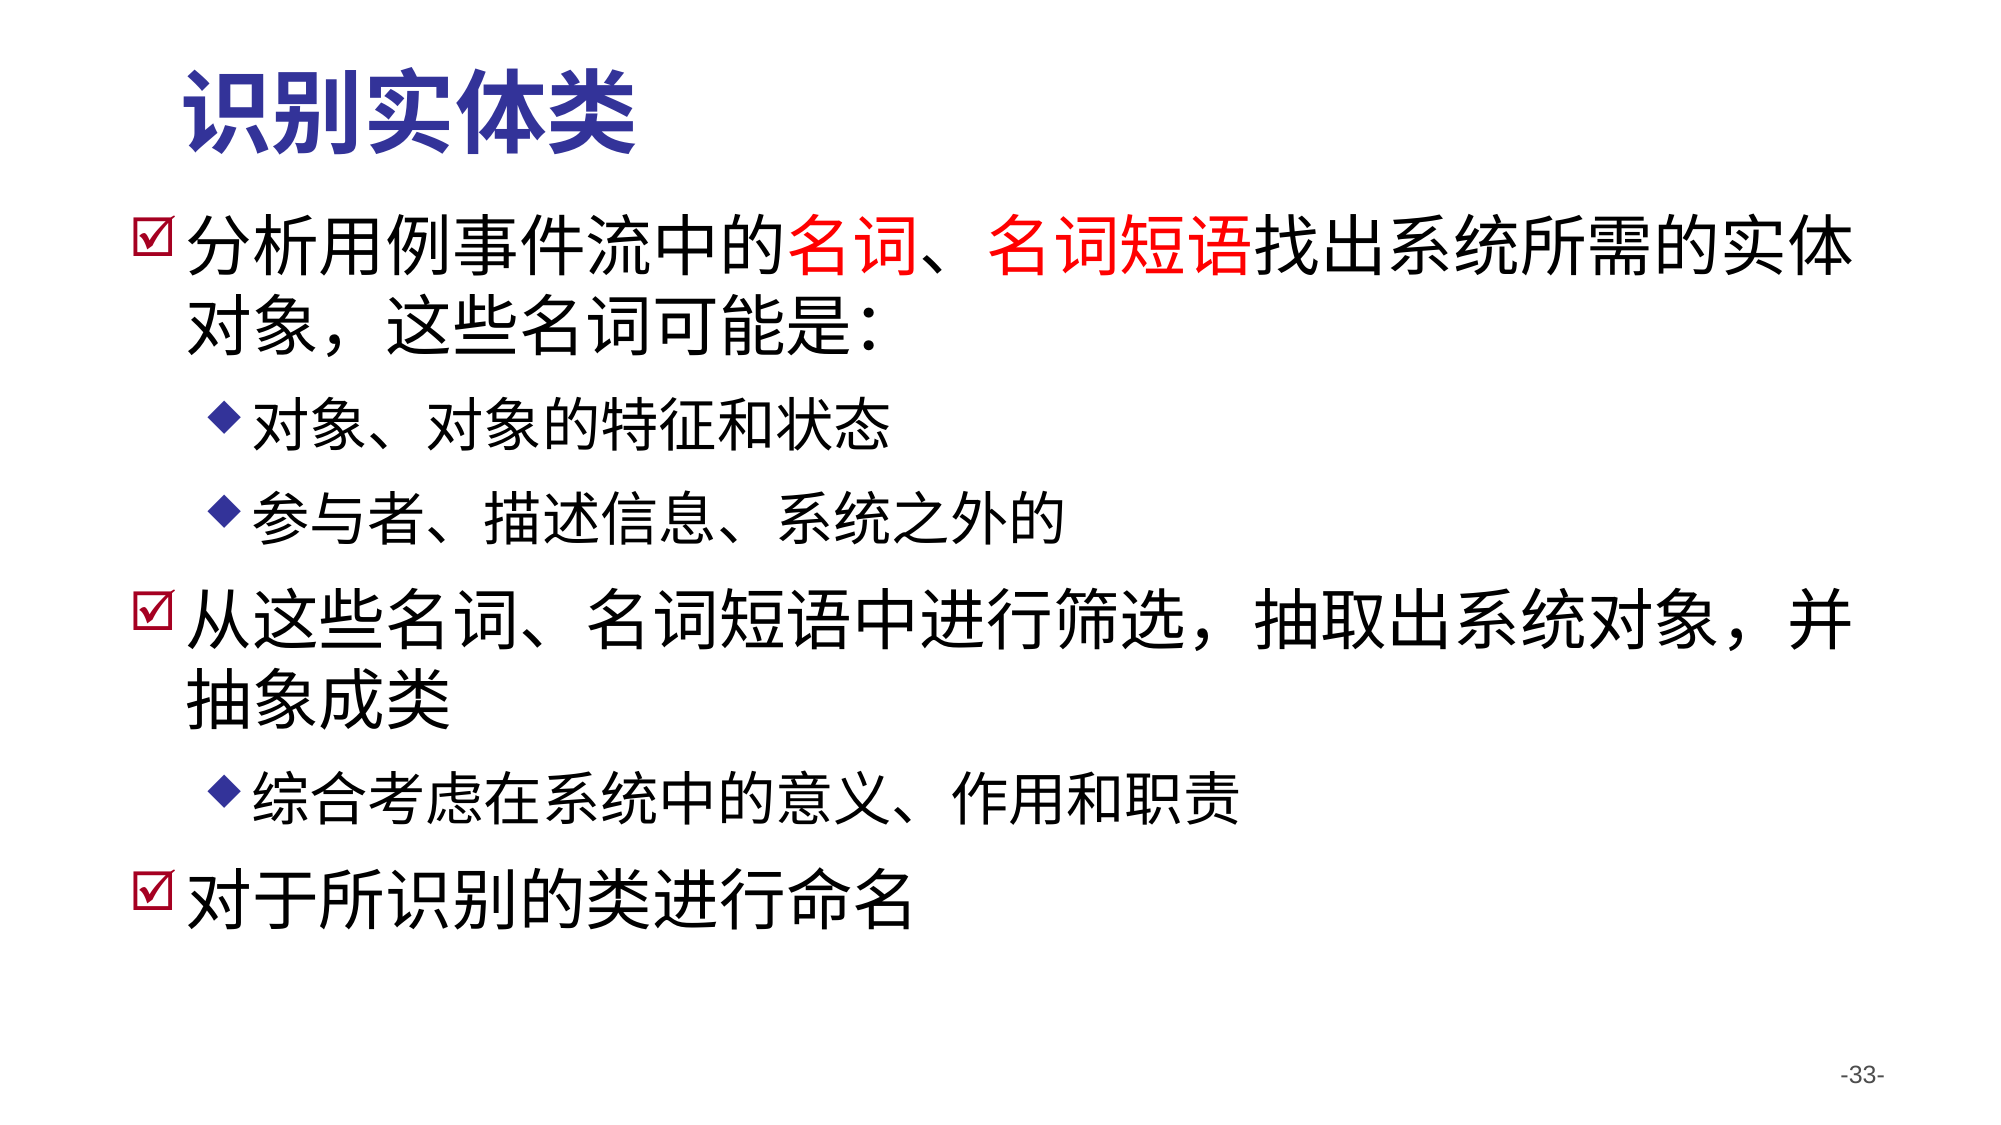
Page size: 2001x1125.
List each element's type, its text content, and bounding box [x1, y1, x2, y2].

title 识别实体类 [165, 66, 1817, 173]
list 分析用例事件流中的名词、名词短语找出系统所需的实体对象，这些名词可能是： 对象、对象的特征和状态 参与者、描述信息、系统之外的 从这些名词、名词短语中进行筛选，抽取出系统对象，并抽象成类 综合考虑在系统中的意义、作用和职责 对于所识别的类进行命名 [114, 196, 1898, 1083]
slide_number -33- [1433, 1051, 1901, 1125]
